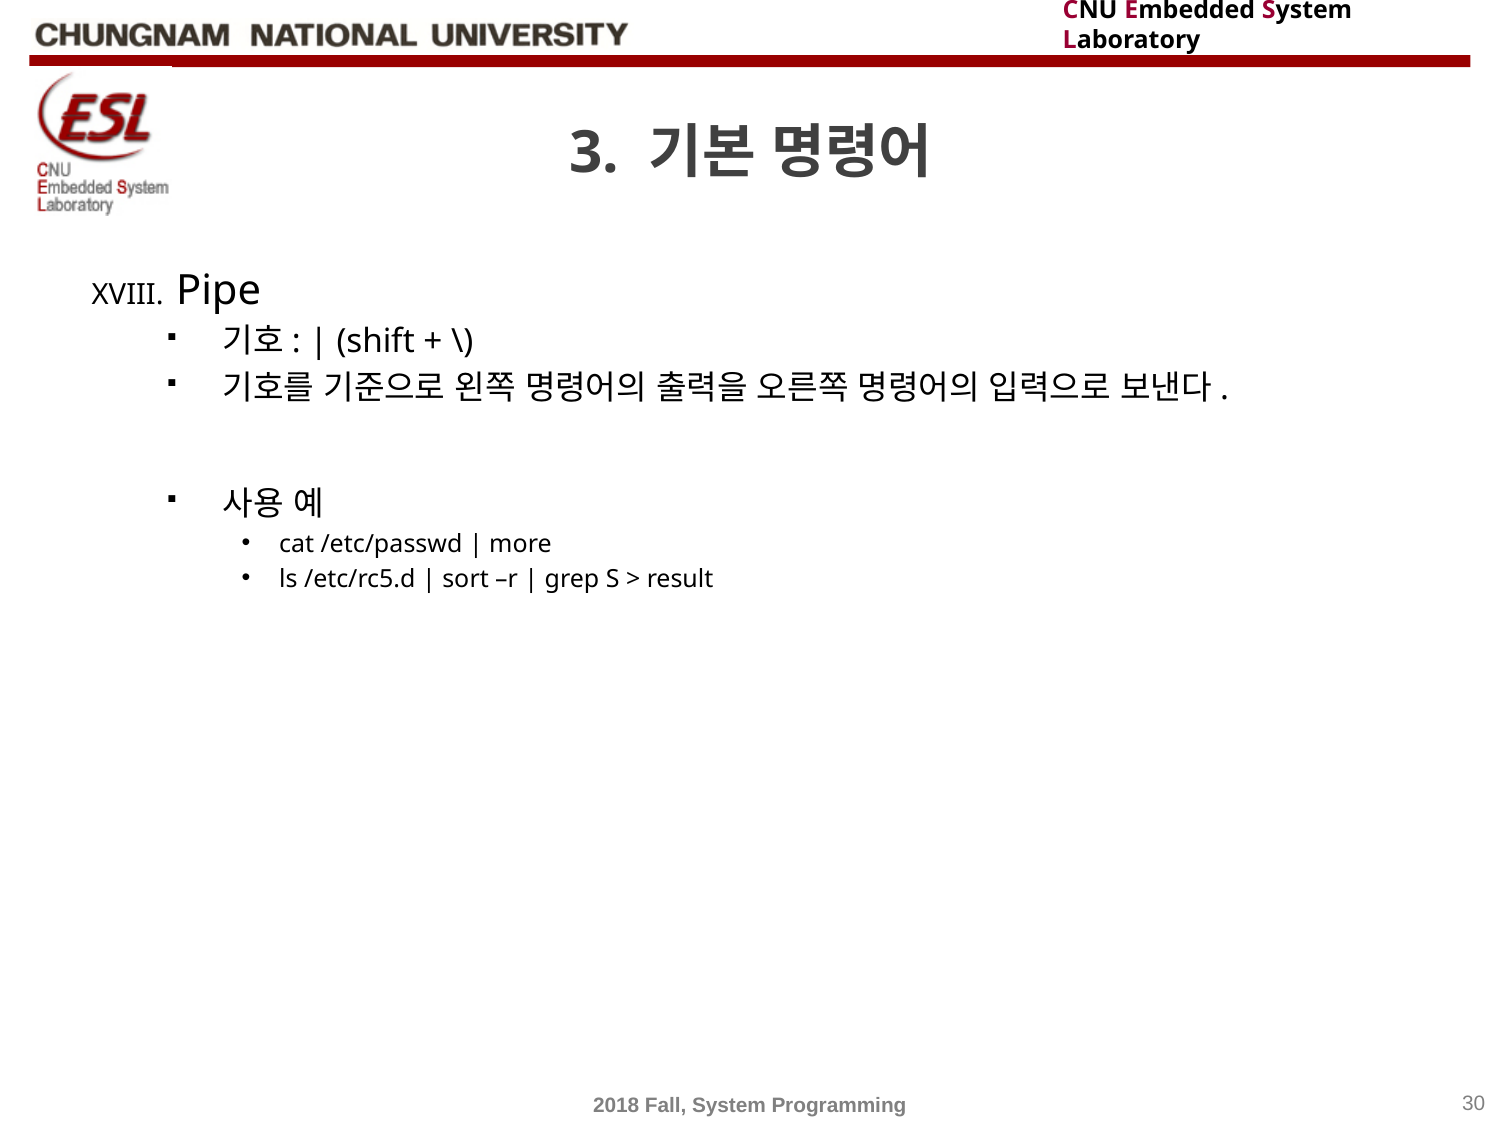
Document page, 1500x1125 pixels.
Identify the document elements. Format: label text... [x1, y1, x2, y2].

picture [31, 18, 634, 52]
list Pipe 기호: | (shift + \) 기호를 기준으로 왼쪽 명령어의 출력을 오른쪽 명령어의 입력으로 보낸다. 사용 예 cat /etc/passwd | more ls /etc/rc5.d | sort –r | grep S > result [76, 255, 1436, 1047]
picture [22, 66, 172, 216]
title 3. 기본 명령어 [31, 90, 1471, 209]
footer 2018 Fall, System Programming [0, 1082, 1500, 1125]
